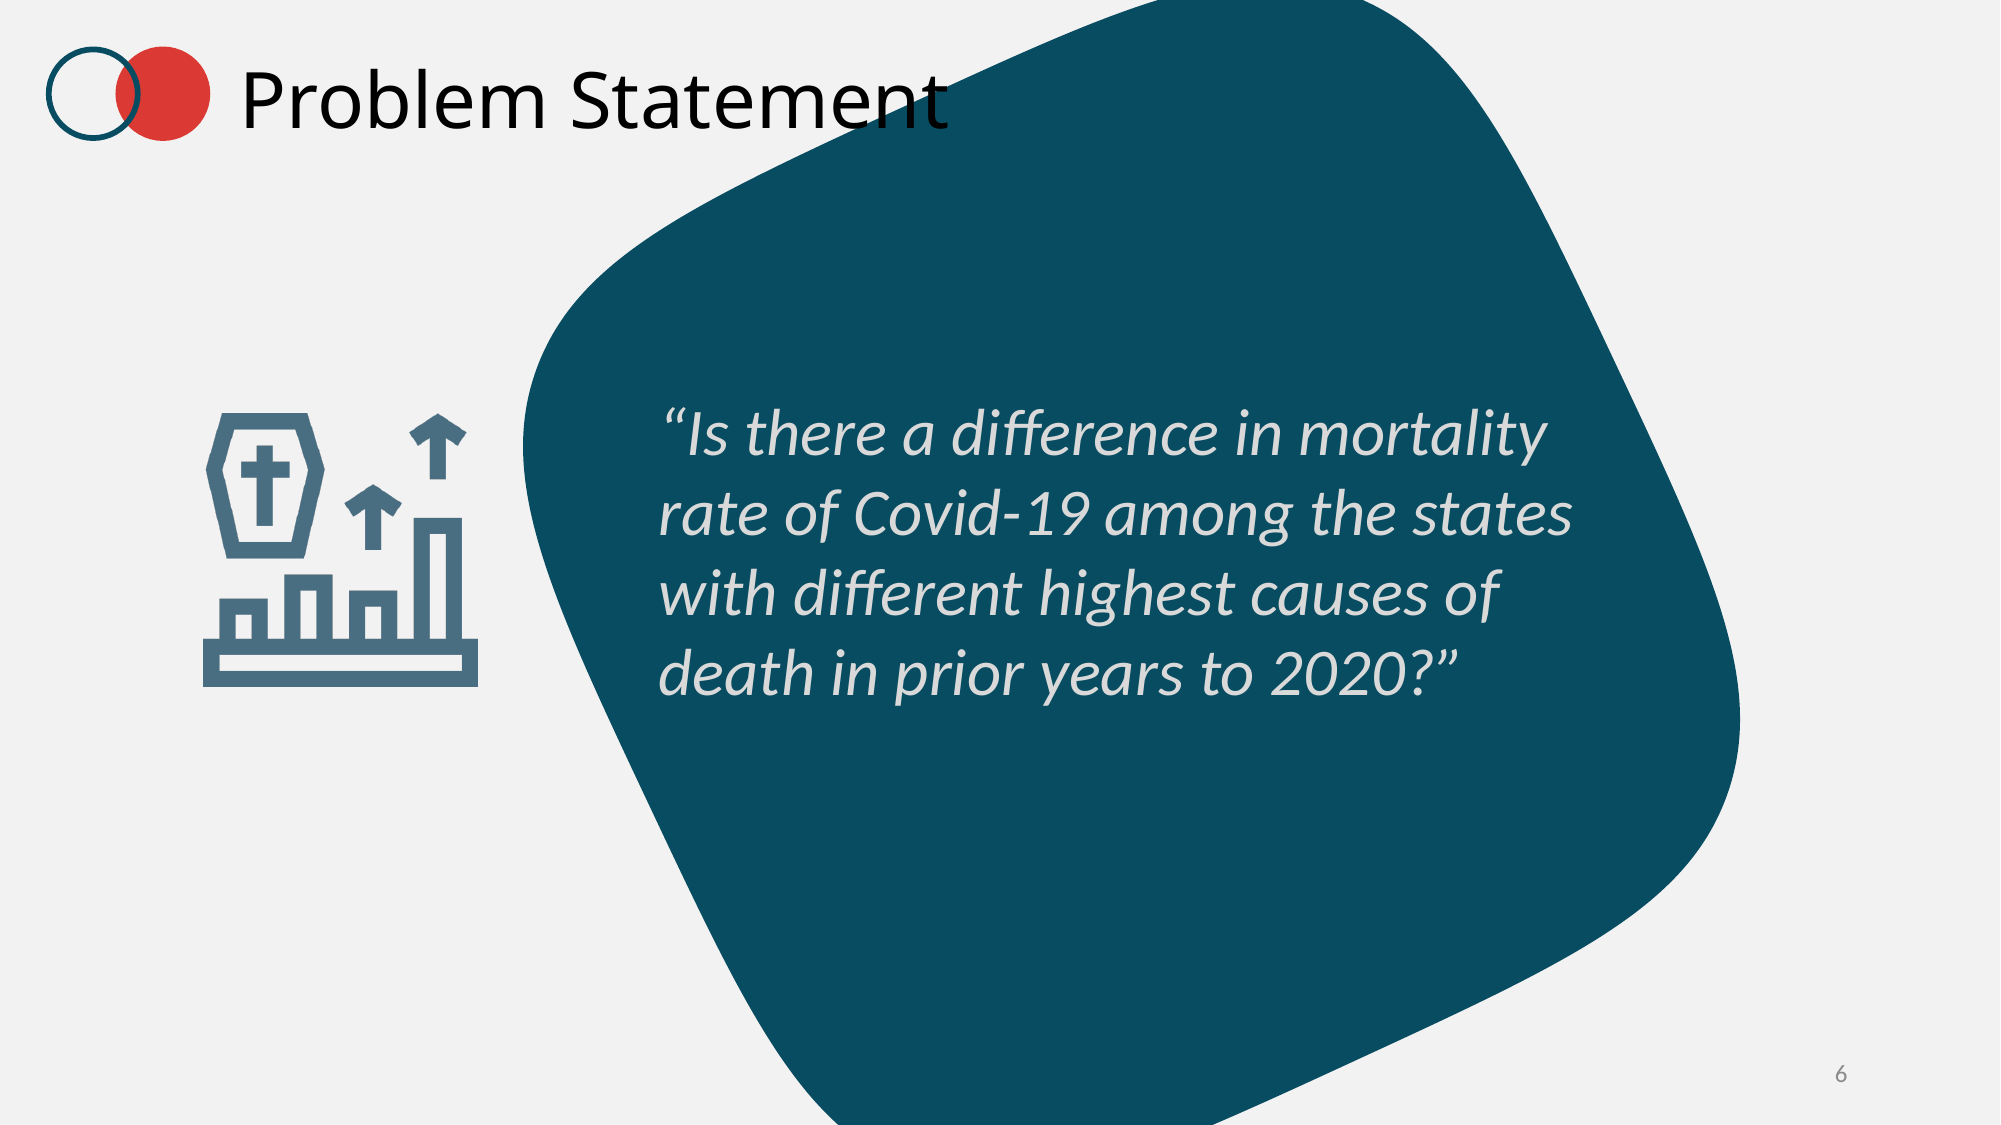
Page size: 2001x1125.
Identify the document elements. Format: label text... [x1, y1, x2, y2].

text_box [522, 153, 1742, 1125]
slide_number 6 [1412, 1042, 1863, 1103]
title Problem Statement [224, 53, 1863, 153]
text_box [1019, 0, 1440, 53]
picture [203, 413, 478, 688]
text_box “Is there a difference in mortality rate of Covid-19 among the states with different highest causes of death in prior years to 2020?” [643, 381, 1660, 716]
